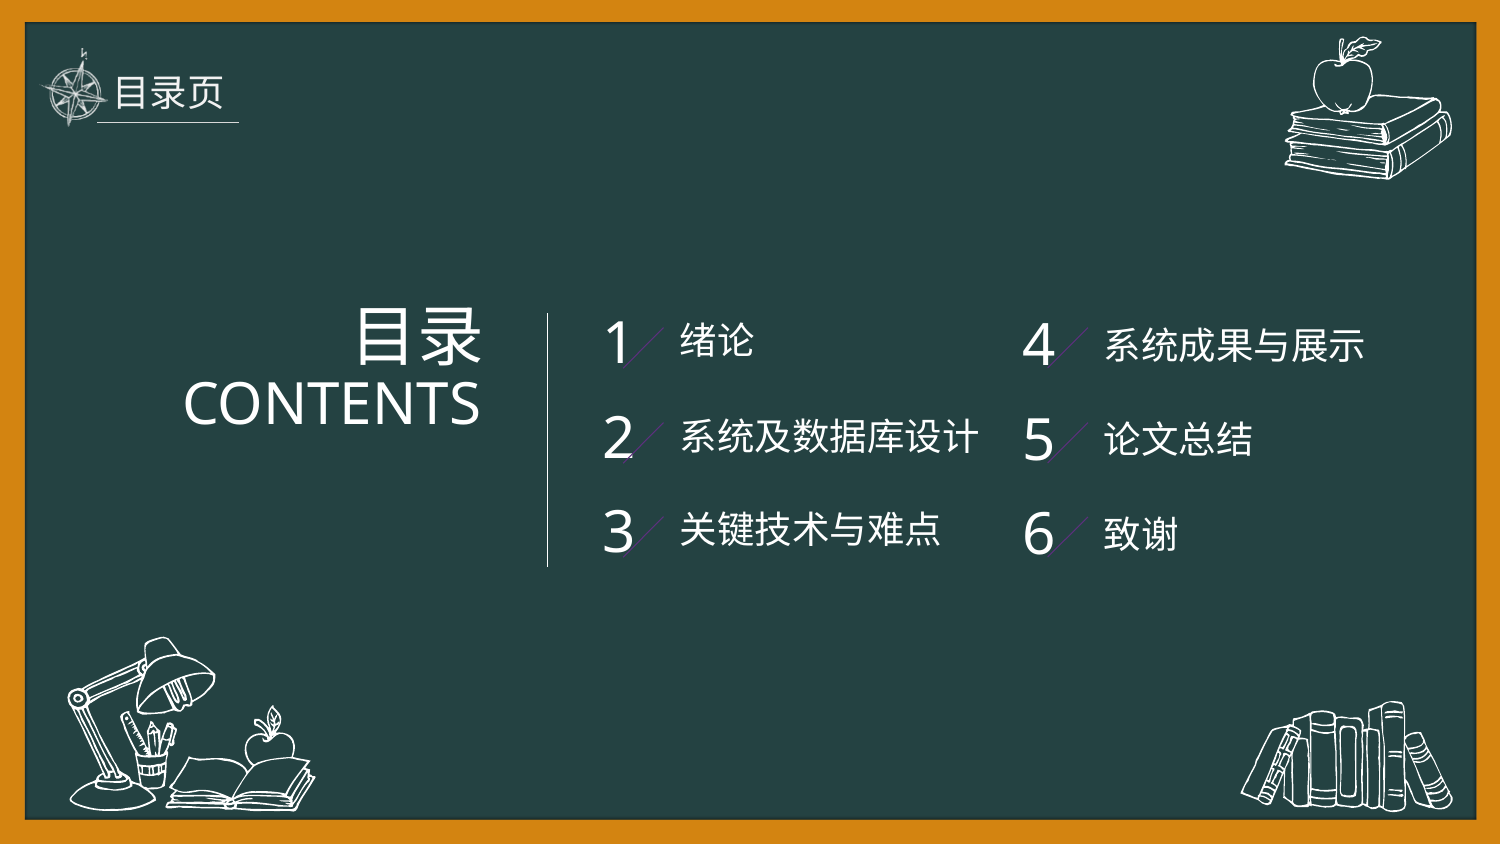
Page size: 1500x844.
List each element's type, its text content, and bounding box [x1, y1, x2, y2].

text_box 论文总结 [1089, 409, 1269, 469]
text_box 绪论 [664, 310, 770, 370]
text_box 系统成果与展示 [1089, 314, 1382, 374]
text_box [582, 393, 664, 480]
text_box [582, 487, 664, 574]
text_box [46, 286, 500, 445]
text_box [1001, 394, 1088, 481]
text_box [582, 298, 664, 385]
text_box 致谢 [1089, 503, 1194, 564]
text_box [1001, 299, 1088, 386]
picture [0, 0, 1500, 844]
text_box 关键技术与难点 [664, 499, 958, 559]
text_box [1001, 489, 1088, 575]
text_box 系统及数据库设计 [664, 405, 995, 465]
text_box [38, 48, 263, 127]
